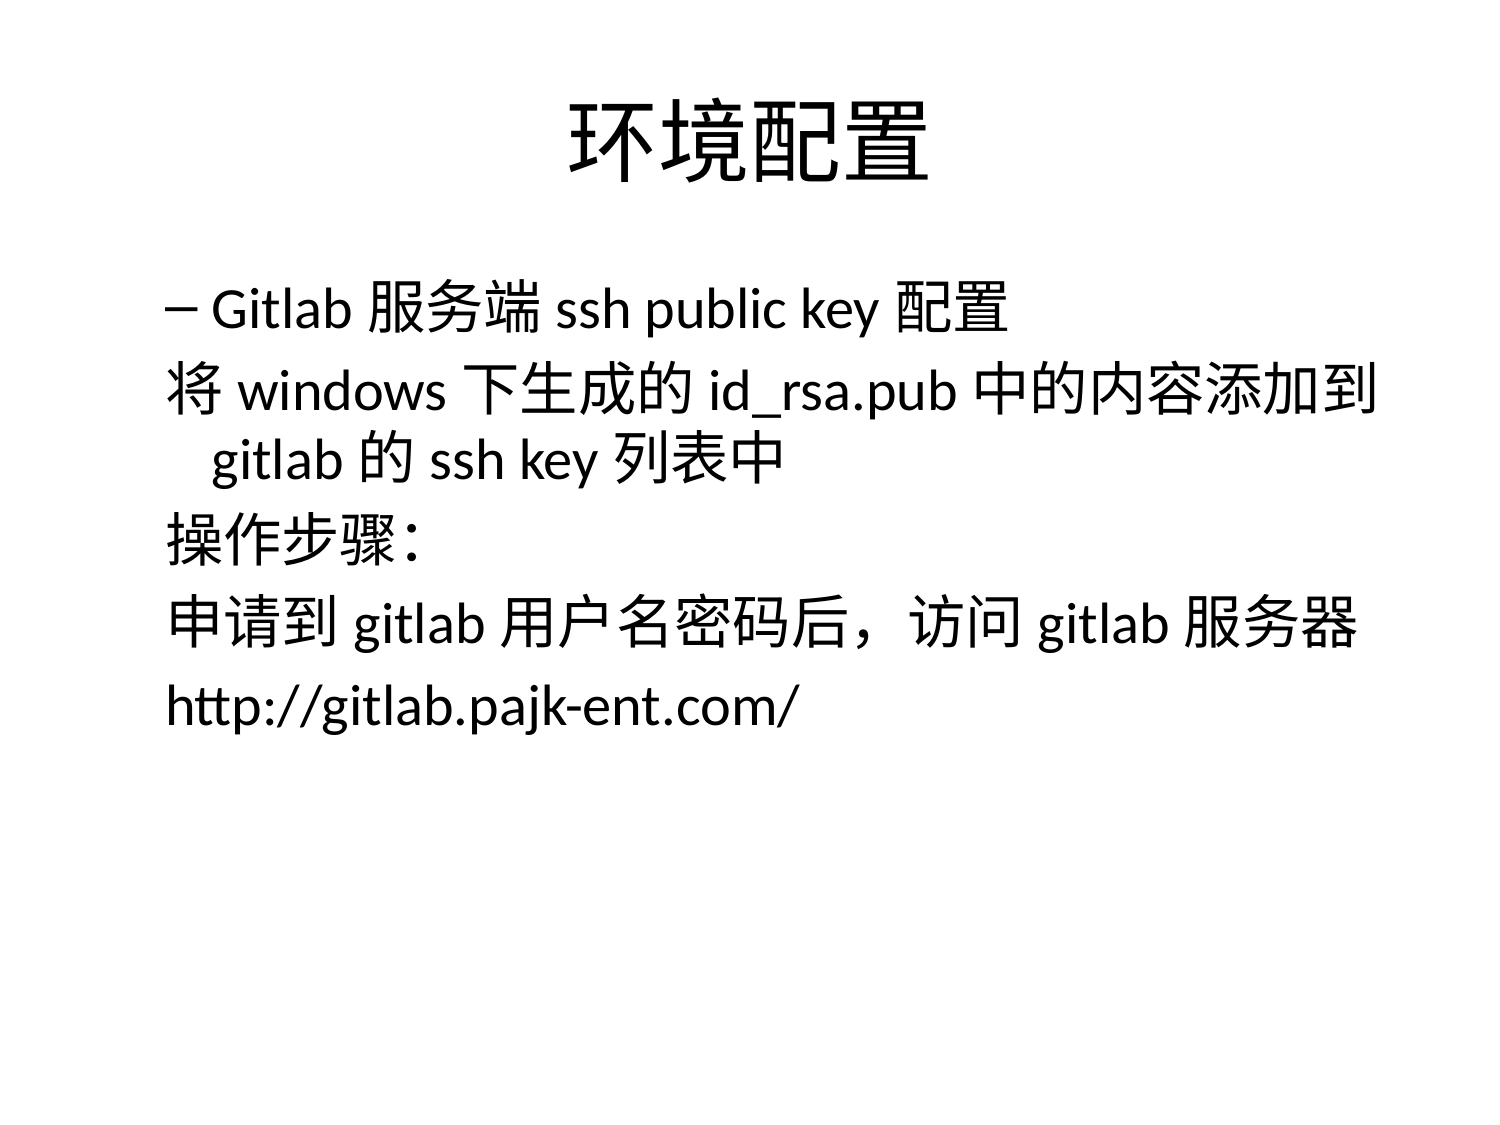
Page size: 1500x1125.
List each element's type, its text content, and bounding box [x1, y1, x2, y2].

title 环境配置 [75, 45, 1425, 233]
list Gitlab服务端ssh public key配置 将windows下生成的id_rsa.pub中的内容添加到gitlab的ssh key列表中 操作步骤： 申请到gitlab用户名密码后，访问gitlab服务器 http://gitlab.pajk-ent.com/ [75, 262, 1425, 1005]
